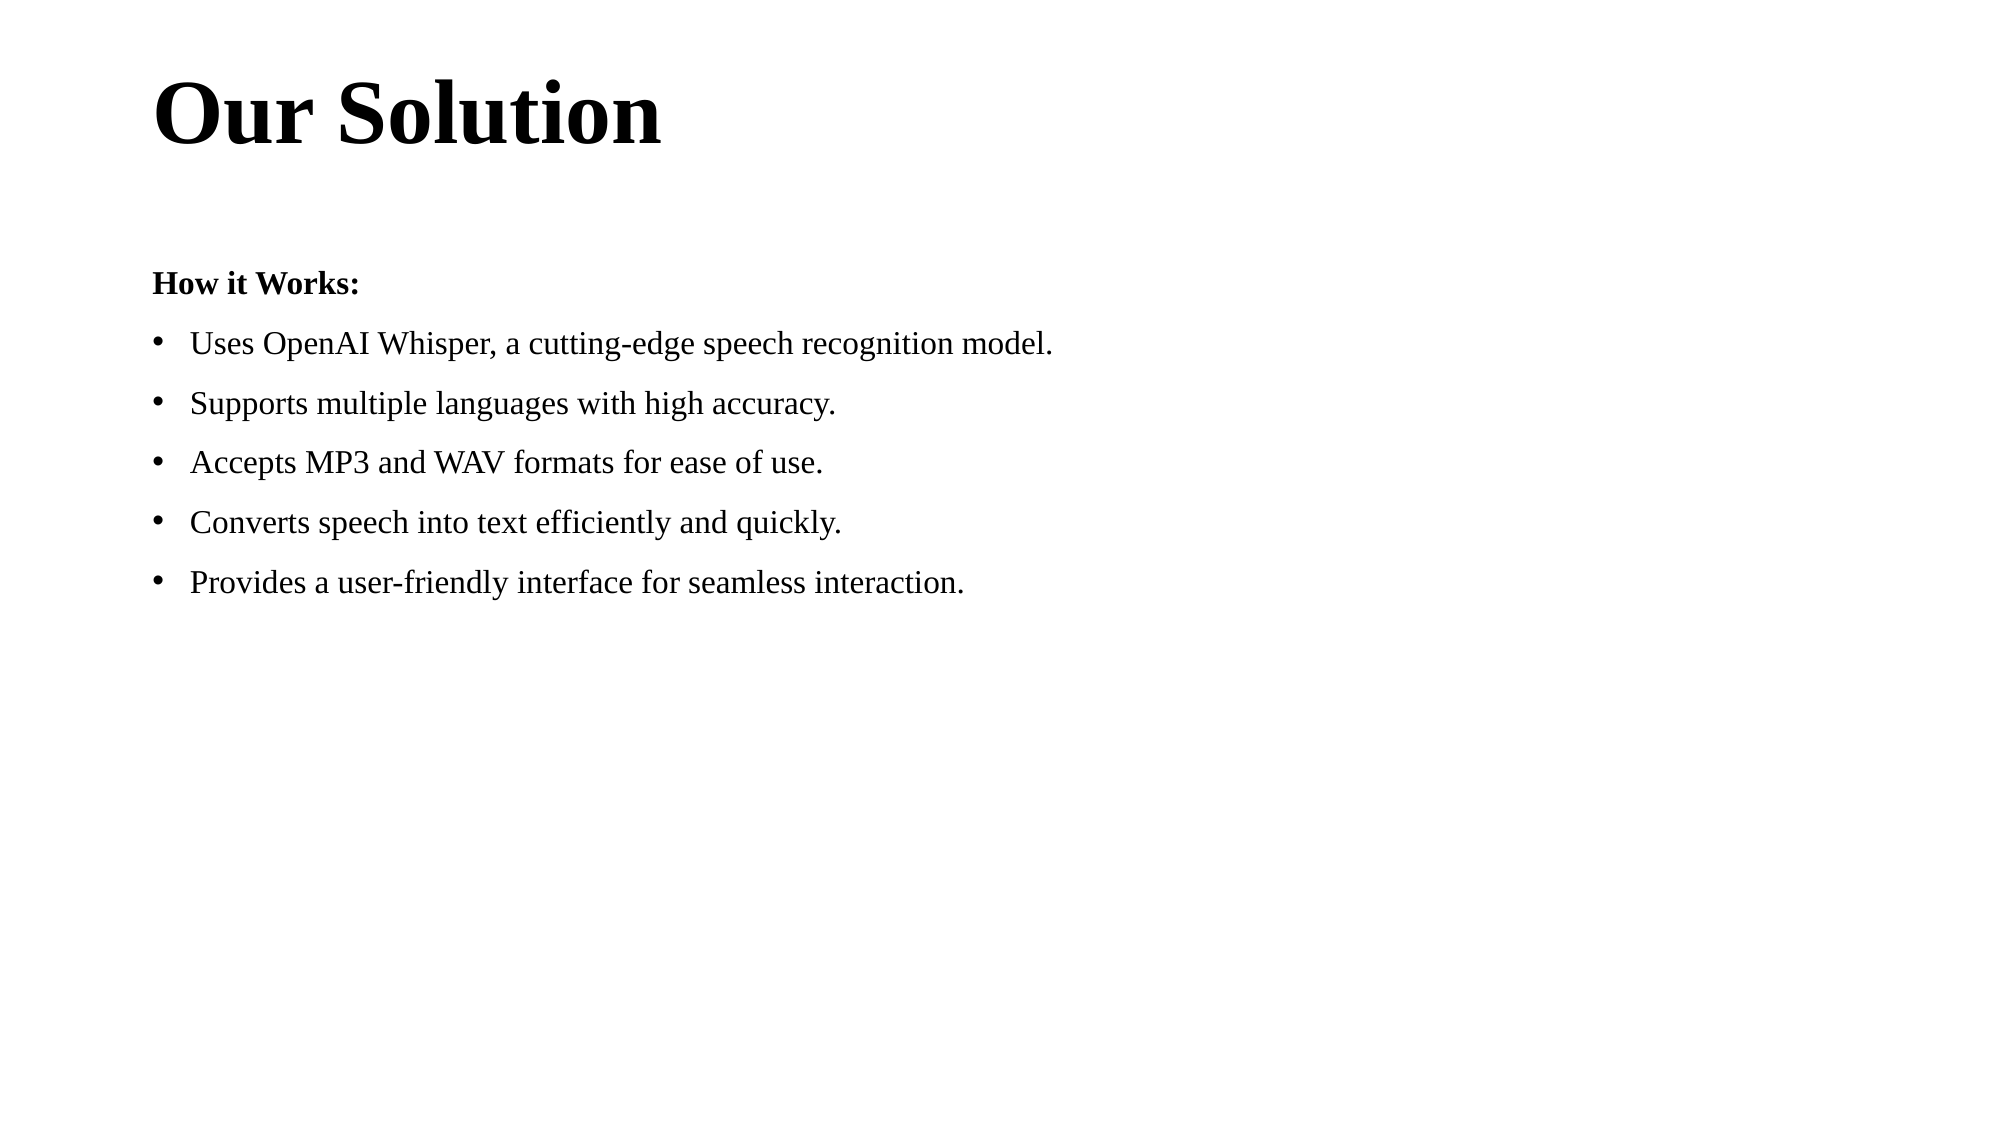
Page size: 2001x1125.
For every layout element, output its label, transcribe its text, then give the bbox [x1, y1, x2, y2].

list How it Works: Uses OpenAI Whisper, a cutting-edge speech recognition model. Supports multiple languages with high accuracy. Accepts MP3 and WAV formats for ease of use. Converts speech into text efficiently and quickly. Provides a user-friendly interface for seamless interaction. [137, 116, 1741, 770]
title Our Solution [137, 59, 1863, 278]
